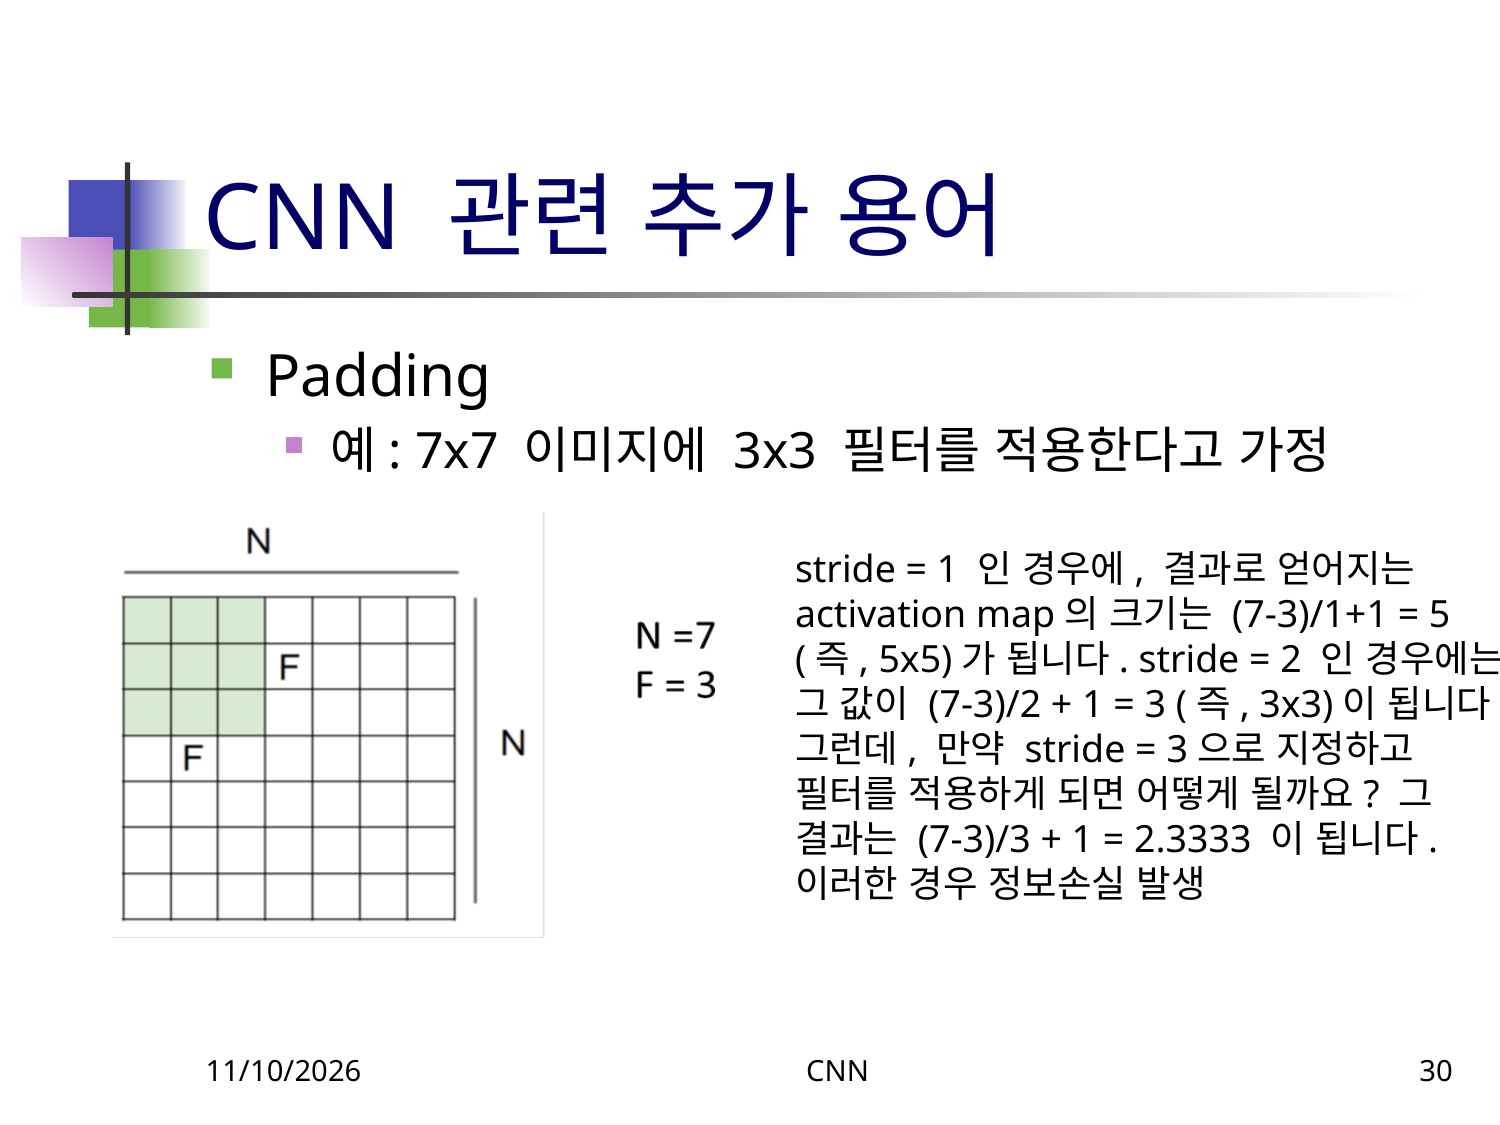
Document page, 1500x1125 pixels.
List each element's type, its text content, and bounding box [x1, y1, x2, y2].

text_box stride = 1 인 경우에, 결과로 얻어지는 activation map의 크기는 (7-3)/1+1 = 5 (즉, 5x5)가 됩니다. stride = 2 인 경우에는 그 값이 (7-3)/2 + 1 = 3 (즉, 3x3)이 됩니다. 그런데, 만약 stride = 3으로 지정하고 필터를 적용하게 되면 어떻게 될까요? 그 결과는 (7-3)/3 + 1 = 2.3333 이 됩니다. 이러한 경우 정보손실 발생 [780, 537, 1500, 913]
picture [112, 512, 744, 938]
slide_number 30 [1155, 1024, 1468, 1100]
footer CNN [600, 1024, 1075, 1100]
title CNN 관련 추가 용어 [188, 35, 1468, 275]
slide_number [190, 1024, 504, 1100]
list Padding 예: 7x7 이미지에 3x3 필터를 적용한다고 가정 [193, 331, 1469, 1006]
